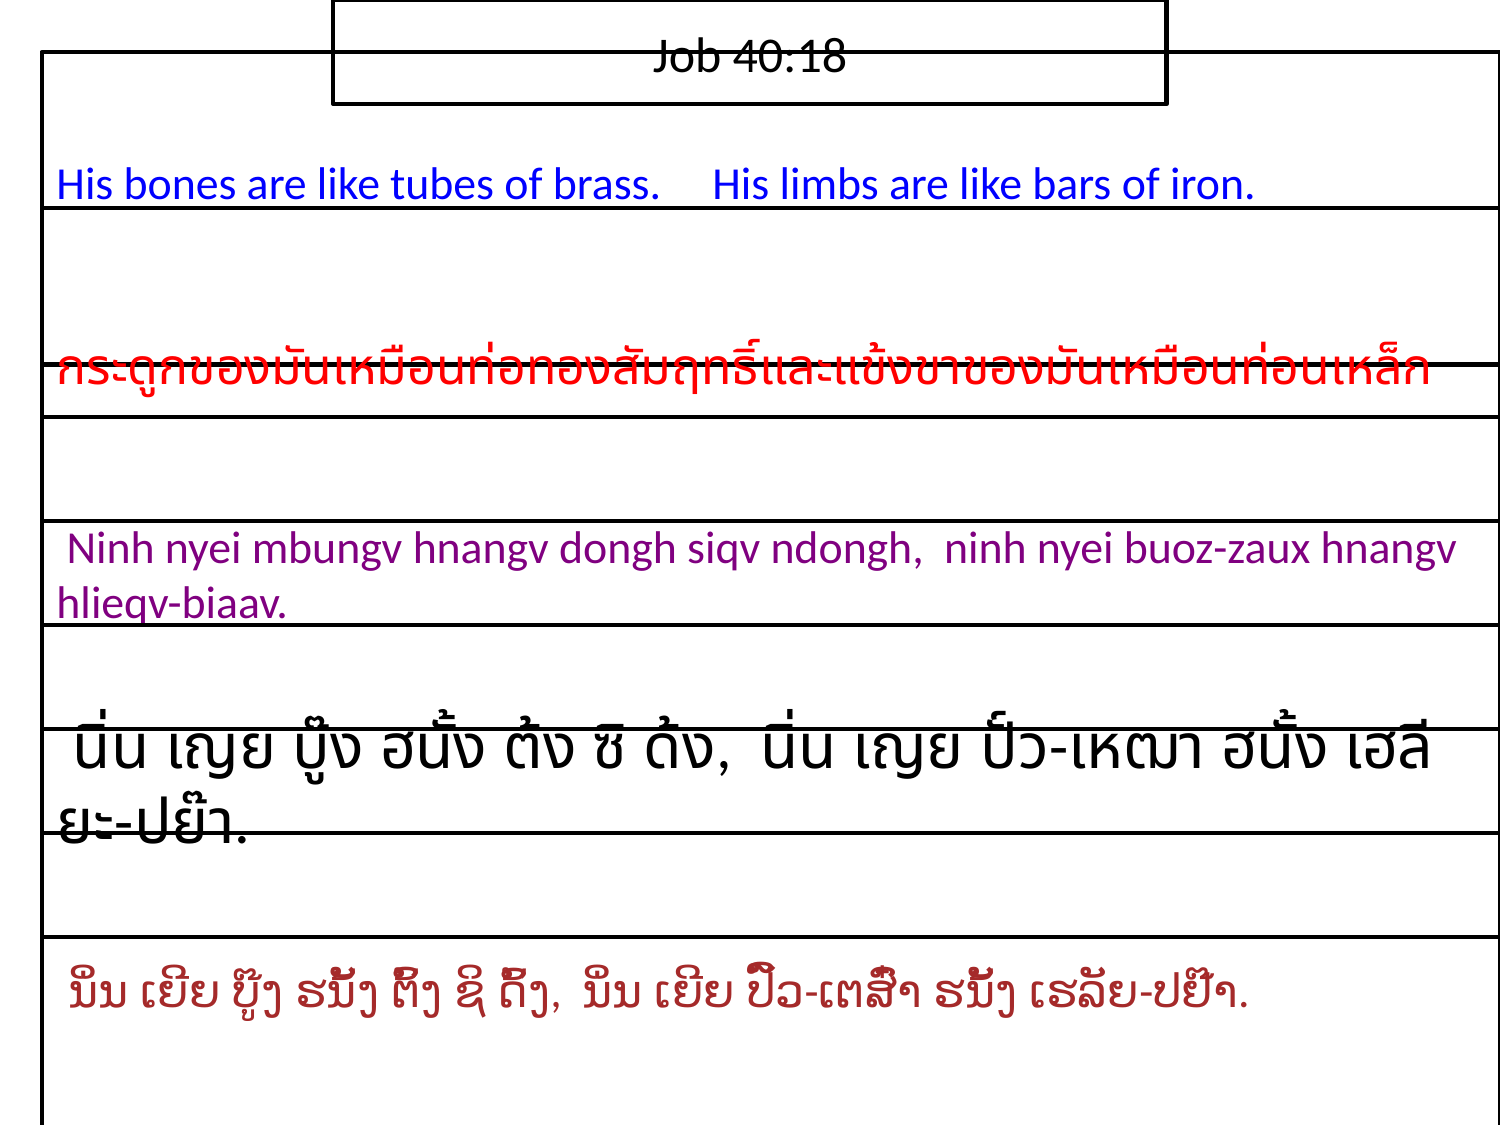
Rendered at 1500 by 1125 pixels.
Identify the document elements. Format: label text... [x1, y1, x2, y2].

text_box นิ่น เญย บู๊ง ฮนั้ง ต้ง ซิ ด้ง, นิ่น เญย ปั์ว-เหฒา ฮนั้ง เฮลียะ-ปย๊า. [40, 623, 1500, 831]
text_box His bones are like tubes of brass. His limbs are like bars of iron. [40, 50, 1500, 206]
text_box Ninh nyei mbungv hnangv dongh siqv ndongh, ninh nyei buoz-zaux hnangv hlieqv-biaav. [40, 415, 1500, 623]
text_box Job 40:18 [331, 0, 1169, 50]
text_box กระดูก​ของ​มัน​เหมือน​ท่อ​ทอง​สัมฤทธิ์และ​แข้ง​ขา​ของ​มัน​เหมือน​ท่อน​เหล็ก [40, 206, 1500, 415]
text_box ນິ່ນ ເຍີຍ ບູ໊ງ ຮນັ້ງ ຕົ້ງ ຊິ ດົ້ງ, ນິ່ນ ເຍີຍ ປົ໌ວ-ເຕສົ໋າ ຮນັ້ງ ເຮລັຍ-ປຢ໊າ. [40, 831, 1500, 1125]
